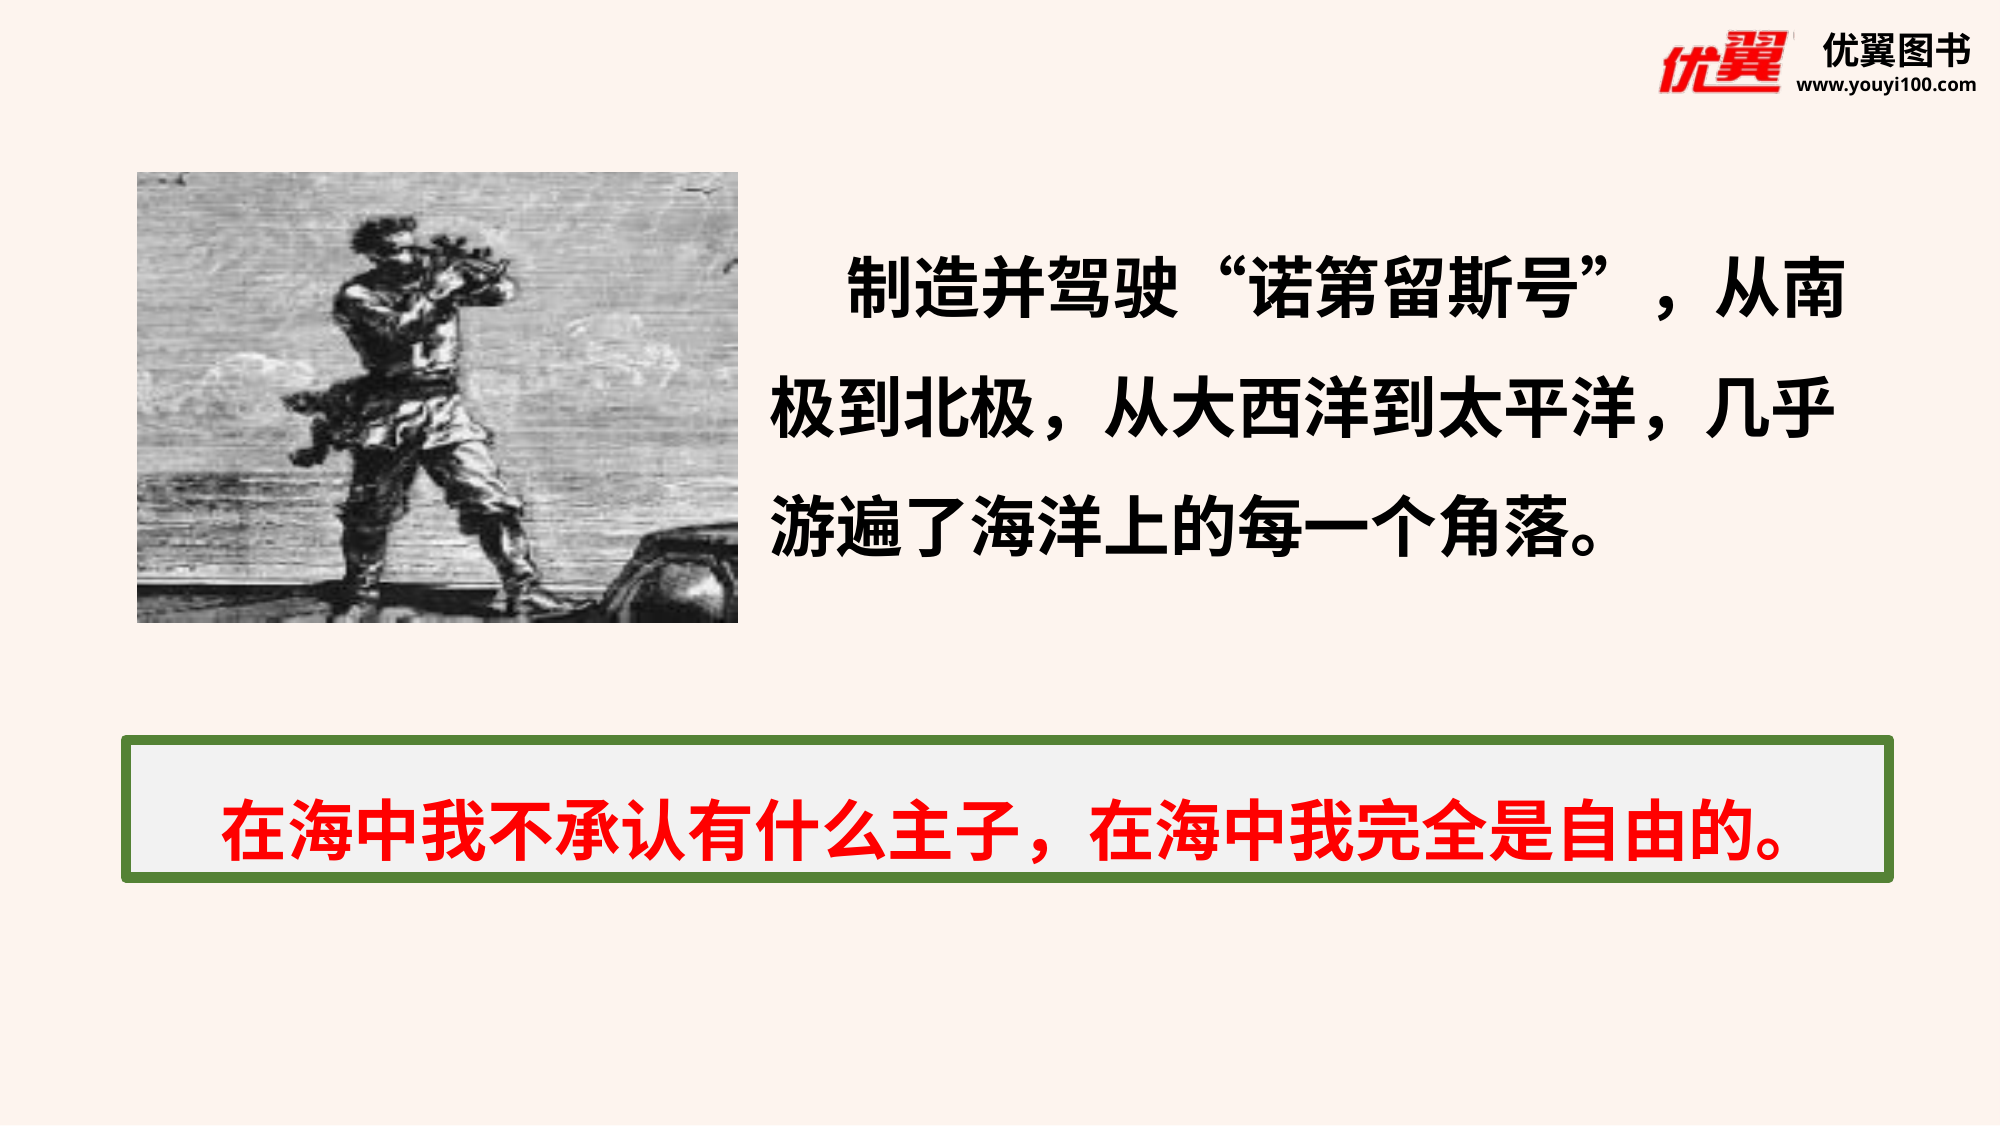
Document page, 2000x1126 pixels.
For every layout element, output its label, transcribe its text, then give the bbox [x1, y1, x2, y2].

picture [1657, 27, 1795, 95]
picture [137, 172, 738, 623]
text_box 在海中我不承认有什么主子，在海中我完全是自由的。 [125, 739, 1889, 878]
text_box 制造并驾驶“诺第留斯号”，从南极到北极，从大西洋到太平洋，几乎游遍了海洋上的每一个角落。 [751, 196, 1868, 575]
